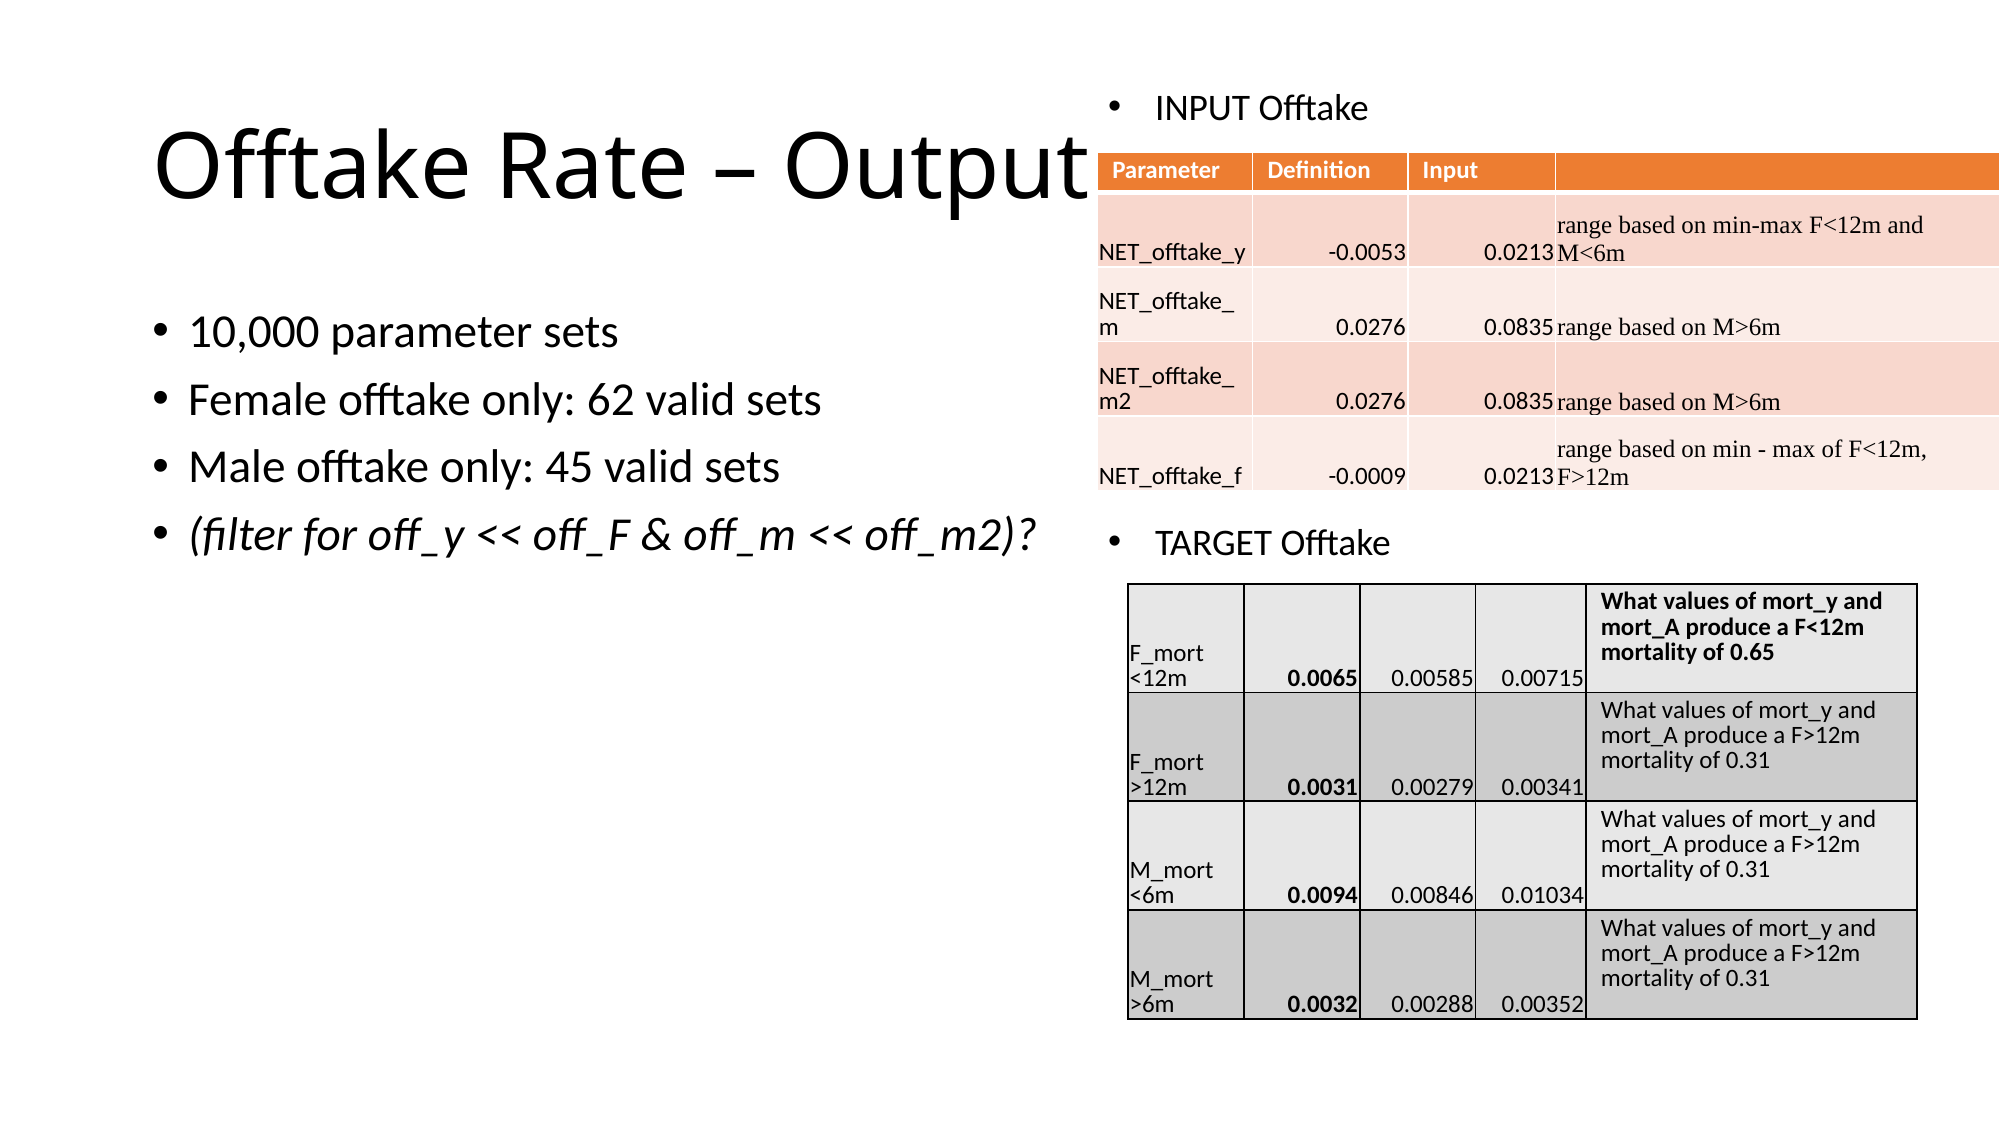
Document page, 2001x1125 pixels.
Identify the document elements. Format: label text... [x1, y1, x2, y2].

table_cell 0.0094 [1245, 802, 1359, 909]
table_cell NET_offtake_m [1098, 268, 1252, 341]
text_box INPUT Offtake [1093, 75, 1918, 136]
title Offtake Rate – Output [137, 59, 1863, 278]
table_header What values of mort_y and mort_A produce a F<12m mortality of 0.65 [1587, 585, 1916, 692]
table_cell M_mort <6m [1129, 802, 1243, 909]
table_cell What values of mort_y and mort_A produce a F>12m mortality of 0.31 [1587, 911, 1916, 1018]
table_cell 0.0032 [1245, 911, 1359, 1018]
table_cell 0.0835 [1409, 268, 1555, 341]
table_header Input [1409, 153, 1555, 190]
table_header 0.00585 [1361, 585, 1475, 692]
table_cell range based on min - max of F<12m, F>12m [1556, 417, 1999, 490]
table_cell 0.0835 [1409, 342, 1555, 415]
table_cell M_mort >6m [1129, 911, 1243, 1018]
table_header 0.00715 [1476, 585, 1585, 692]
table_cell 0.0213 [1409, 195, 1555, 266]
list 10,000 parameter sets Female offtake only: 62 valid sets Male offtake only: 45 valid sets (filter for off_y << off_F & off_m << off_m2)? [137, 299, 1072, 603]
table_cell range based on min-max F<12m and M<6m [1556, 195, 1999, 266]
table_header Parameter [1098, 153, 1252, 190]
table_cell NET_offtake_m2 [1098, 342, 1252, 415]
table_cell range based on M>6m [1556, 268, 1999, 341]
table_cell 0.0276 [1253, 342, 1407, 415]
table_header Definition [1253, 153, 1407, 190]
table_cell -0.0009 [1253, 417, 1407, 490]
table_cell 0.0213 [1409, 417, 1555, 490]
table_cell NET_offtake_f [1098, 417, 1252, 490]
table_cell What values of mort_y and mort_A produce a F>12m mortality of 0.31 [1587, 802, 1916, 909]
table_cell 0.0276 [1253, 268, 1407, 341]
table_header 0.0065 [1245, 585, 1359, 692]
table_header F_mort <12m [1129, 585, 1243, 692]
table_cell 0.01034 [1476, 802, 1585, 909]
table_cell -0.0053 [1253, 195, 1407, 266]
table_cell NET_offtake_y [1098, 195, 1252, 266]
table_header [1556, 153, 1999, 190]
table_cell F_mort >12m [1129, 693, 1243, 800]
table_cell What values of mort_y and mort_A produce a F>12m mortality of 0.31 [1587, 693, 1916, 800]
table_cell 0.00341 [1476, 693, 1585, 800]
table_cell 0.00279 [1361, 693, 1475, 800]
table_cell 0.00288 [1361, 911, 1475, 1018]
table_cell 0.00352 [1476, 911, 1585, 1018]
table_cell 0.00846 [1361, 802, 1475, 909]
text_box TARGET Offtake [1093, 510, 1918, 571]
table_cell range based on M>6m [1556, 342, 1999, 415]
table_cell 0.0031 [1245, 693, 1359, 800]
